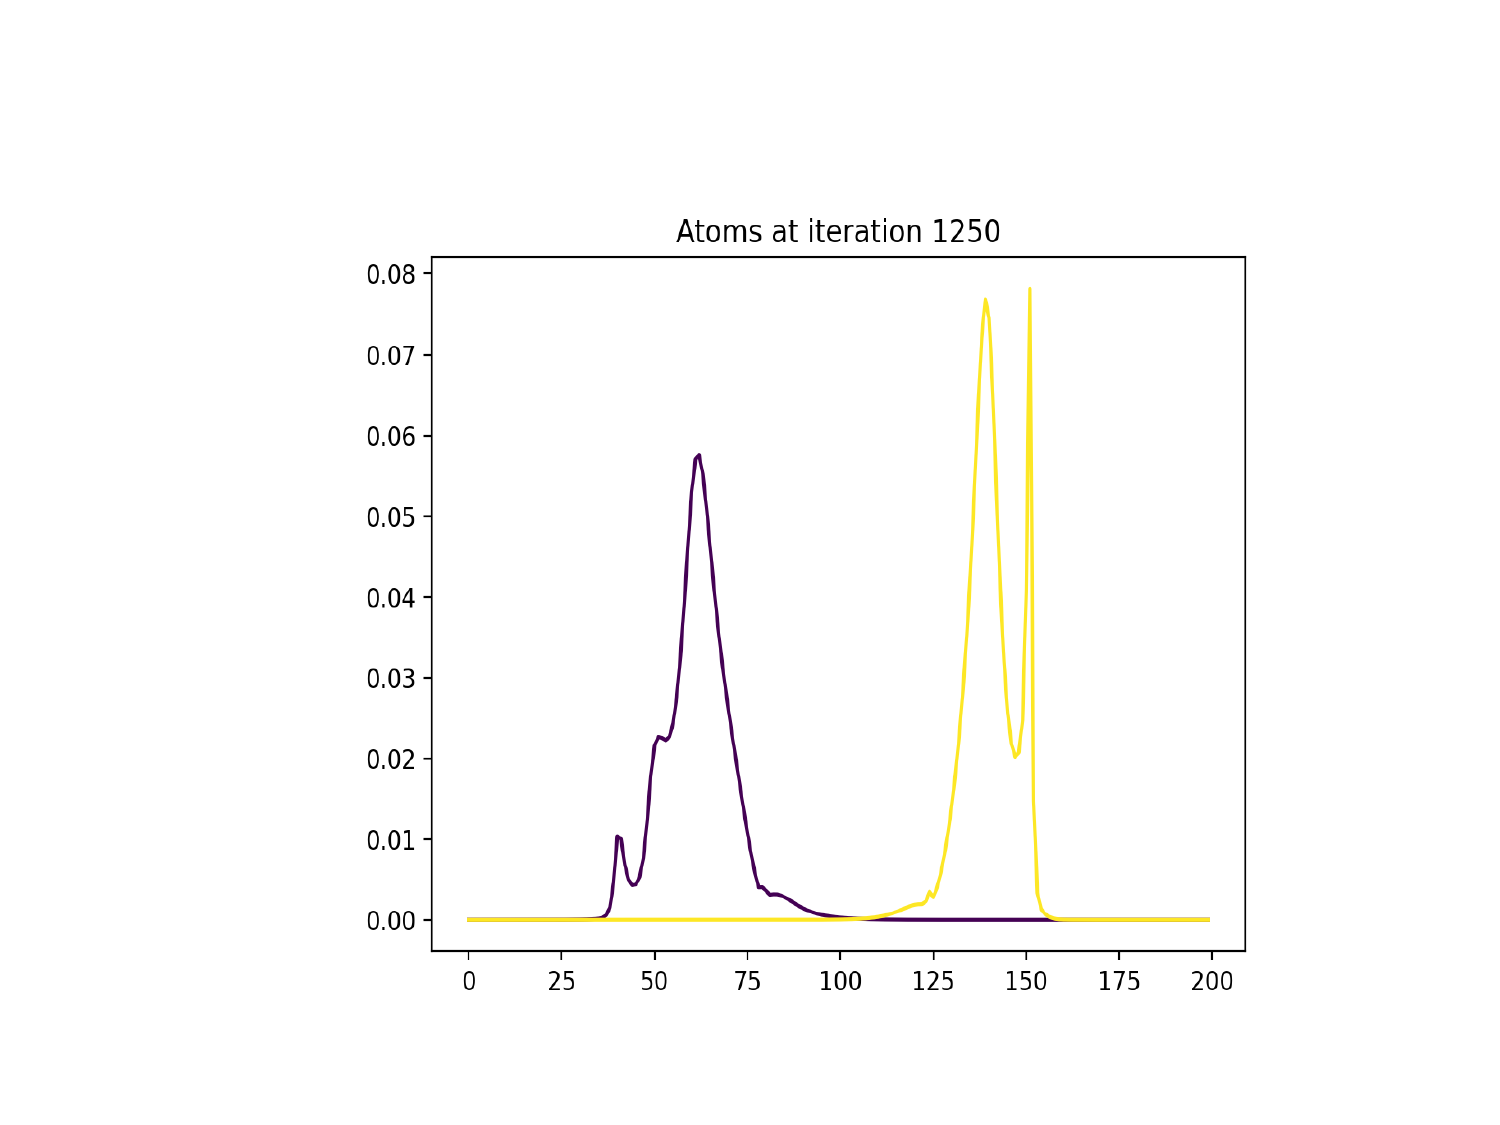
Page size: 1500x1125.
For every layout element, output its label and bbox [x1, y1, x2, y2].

picture [299, 149, 1351, 1051]
